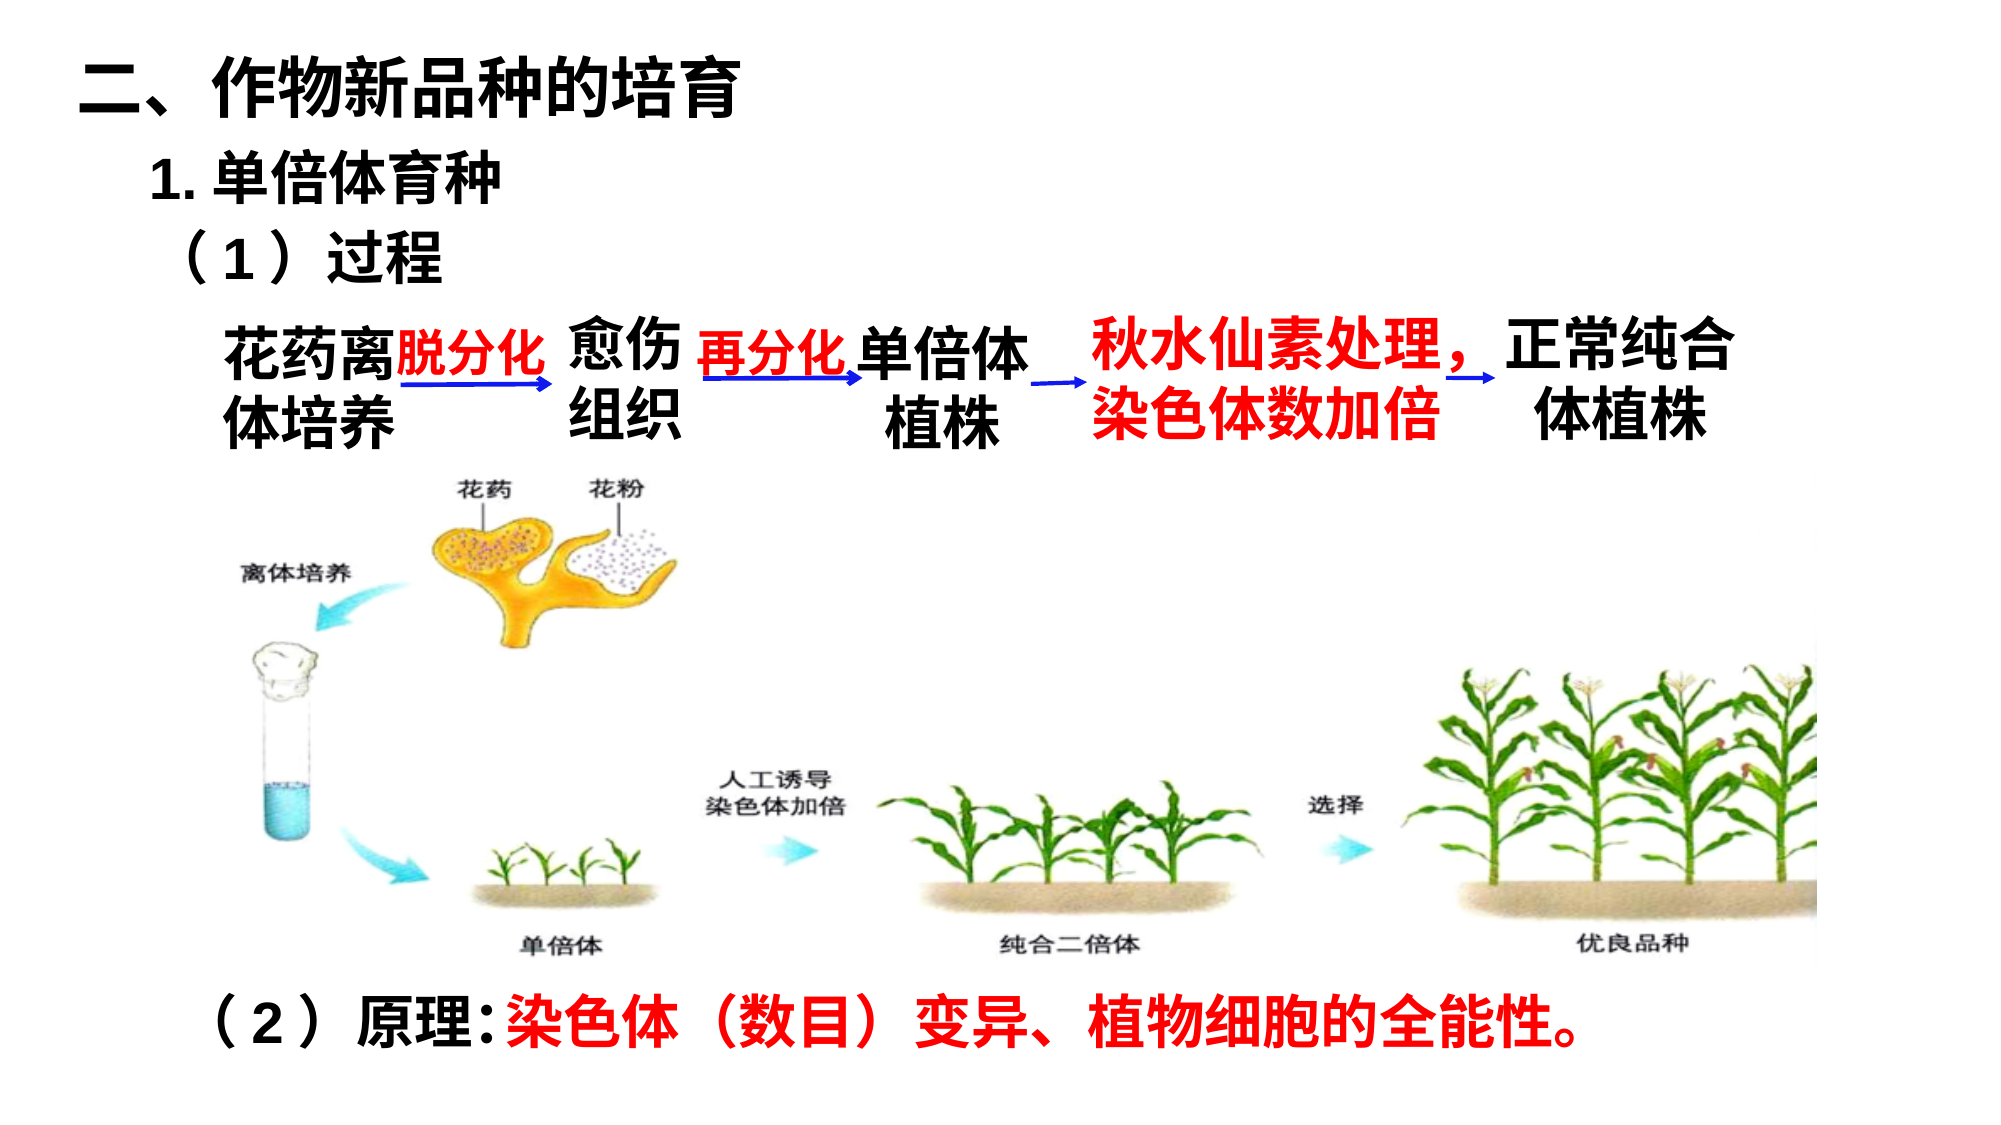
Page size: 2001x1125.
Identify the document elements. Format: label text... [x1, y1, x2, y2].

text_box （1）过程 [135, 214, 459, 299]
text_box 愈伤组织 [552, 300, 735, 455]
text_box 秋水仙素处理，染色体数加倍 [1077, 299, 1481, 455]
text_box 染色体（数目）变异、植物细胞的全能性。 [490, 978, 1628, 1063]
text_box [1054, 376, 1088, 389]
text_box 1.单倍体育种 [134, 133, 533, 219]
text_box 单倍体植株 [832, 309, 1054, 464]
text_box 花药离体培养 [207, 309, 464, 464]
text_box 再分化 [681, 314, 864, 390]
text_box 正常纯合体植株 [1481, 299, 1761, 455]
text_box （2）原理： [164, 978, 490, 1063]
text_box 脱分化 [381, 314, 552, 390]
picture [228, 475, 1817, 969]
text_box 二、作物新品种的培育 [62, 37, 790, 133]
text_box [1445, 371, 1496, 385]
